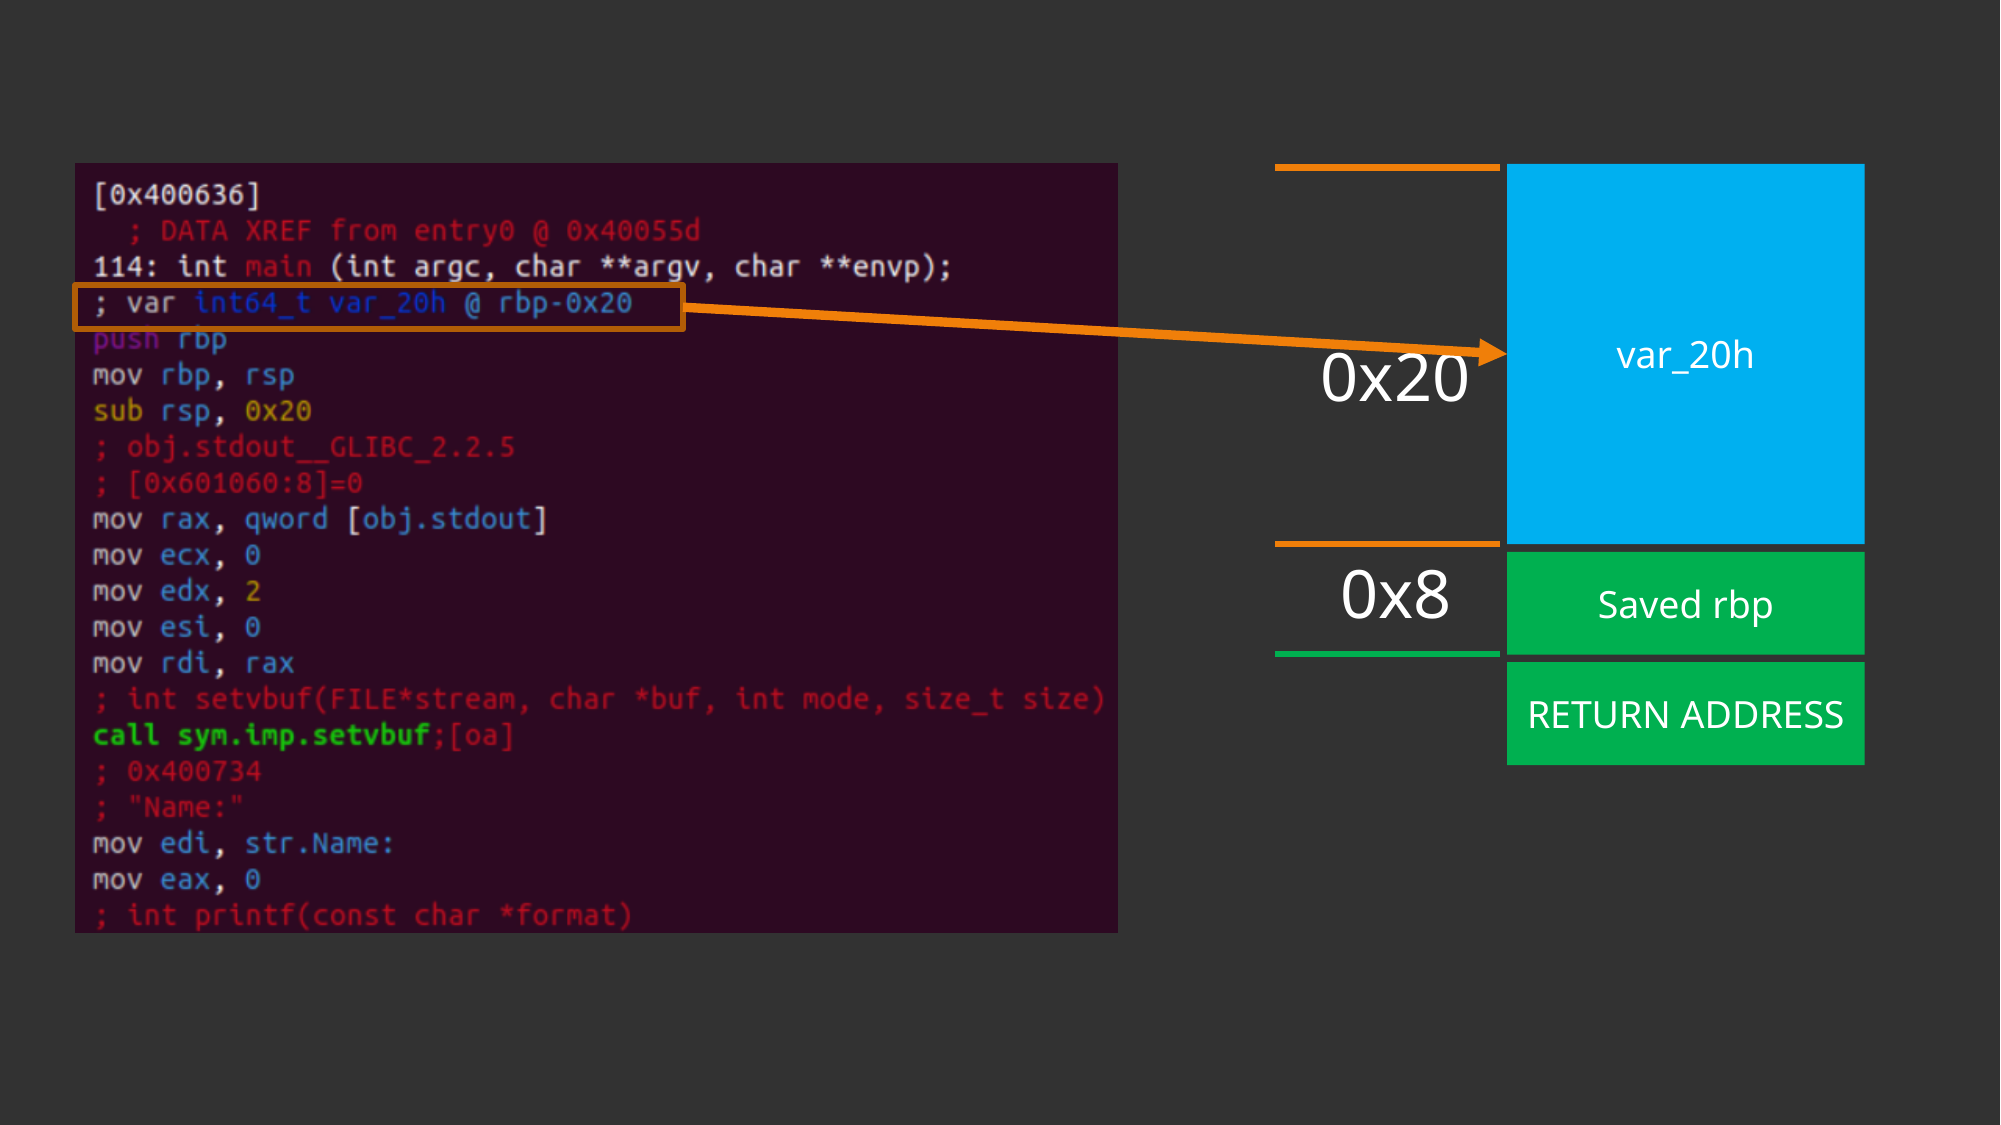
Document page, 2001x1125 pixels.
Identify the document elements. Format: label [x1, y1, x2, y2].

text_box [682, 306, 1508, 355]
picture [74, 163, 1118, 933]
text_box [1274, 163, 1865, 766]
